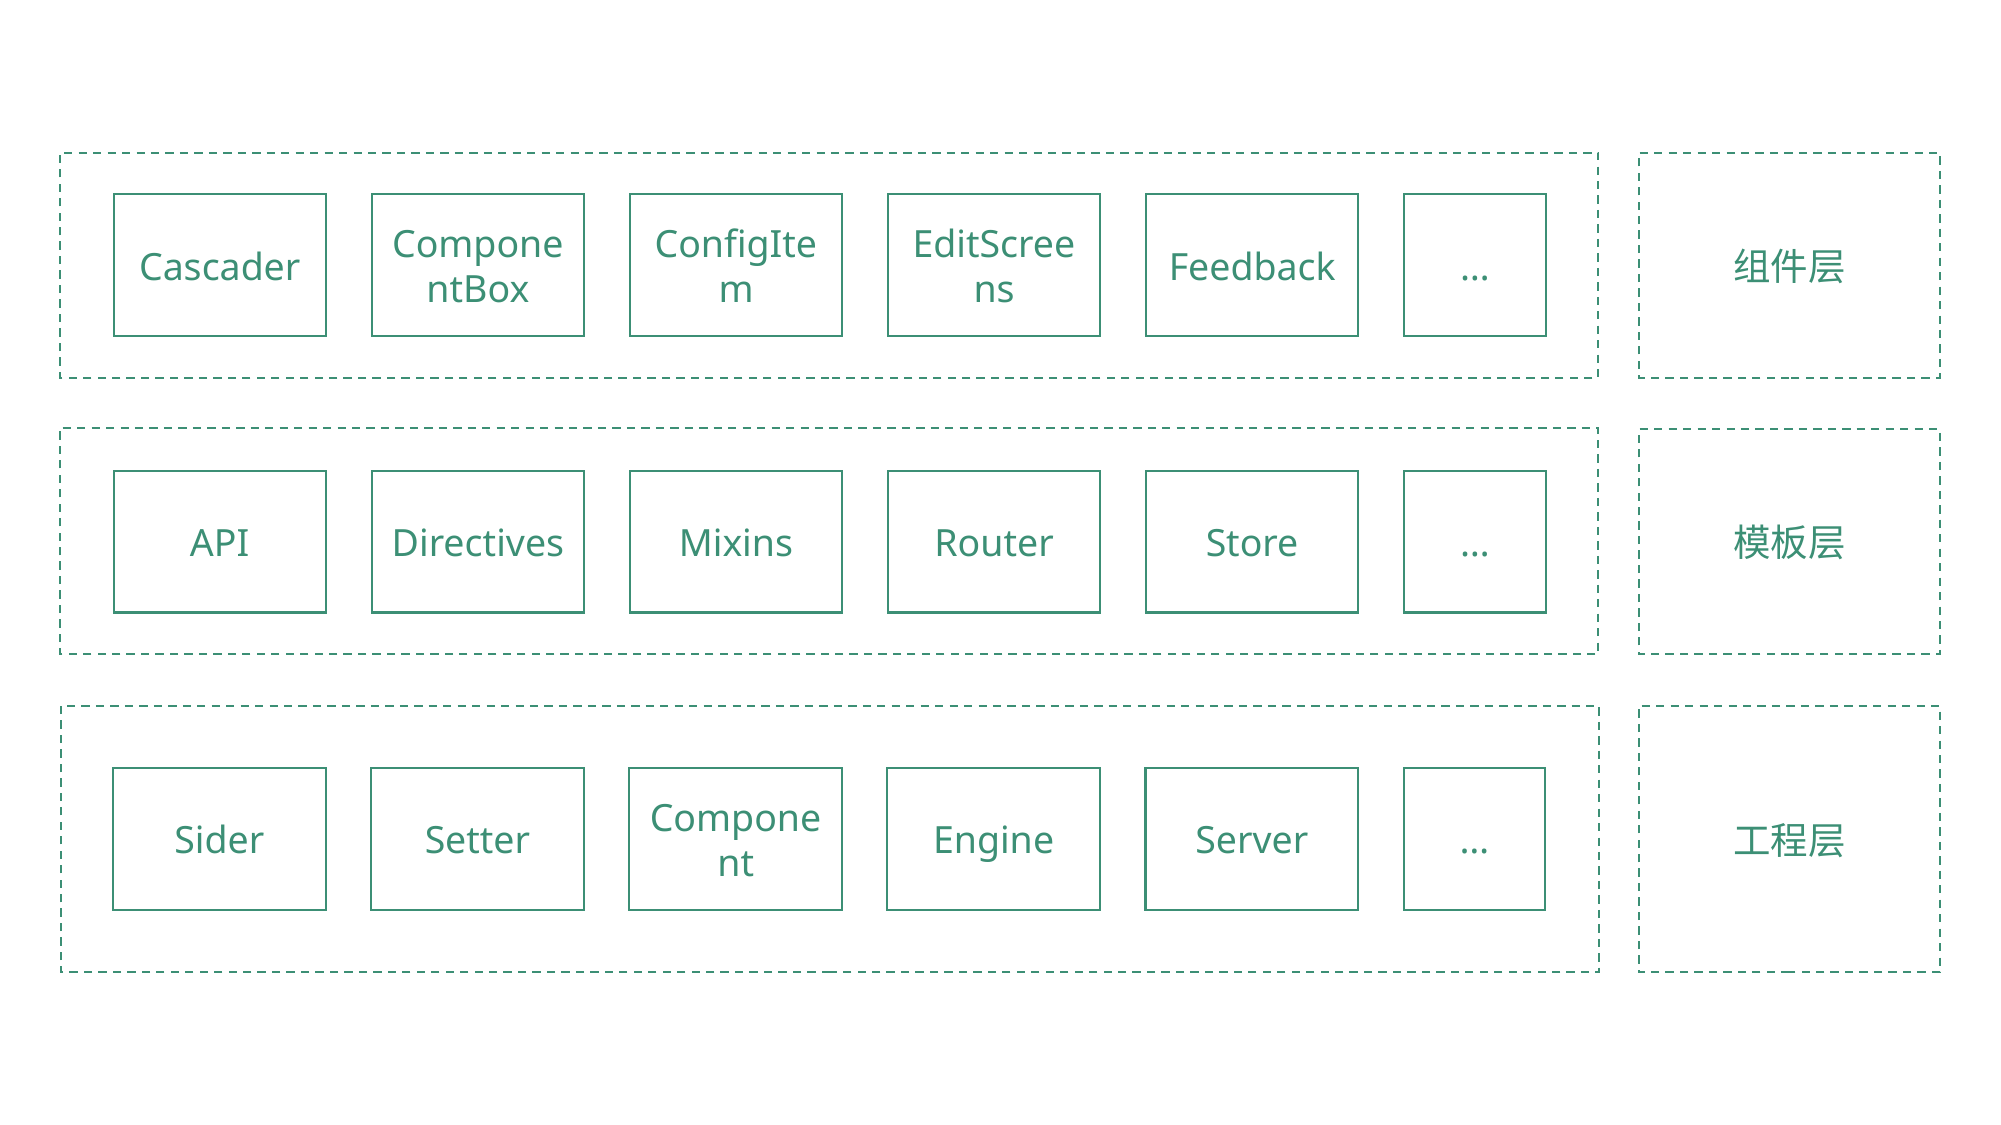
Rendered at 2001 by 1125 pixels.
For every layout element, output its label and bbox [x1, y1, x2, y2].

text_box [59, 152, 1940, 973]
